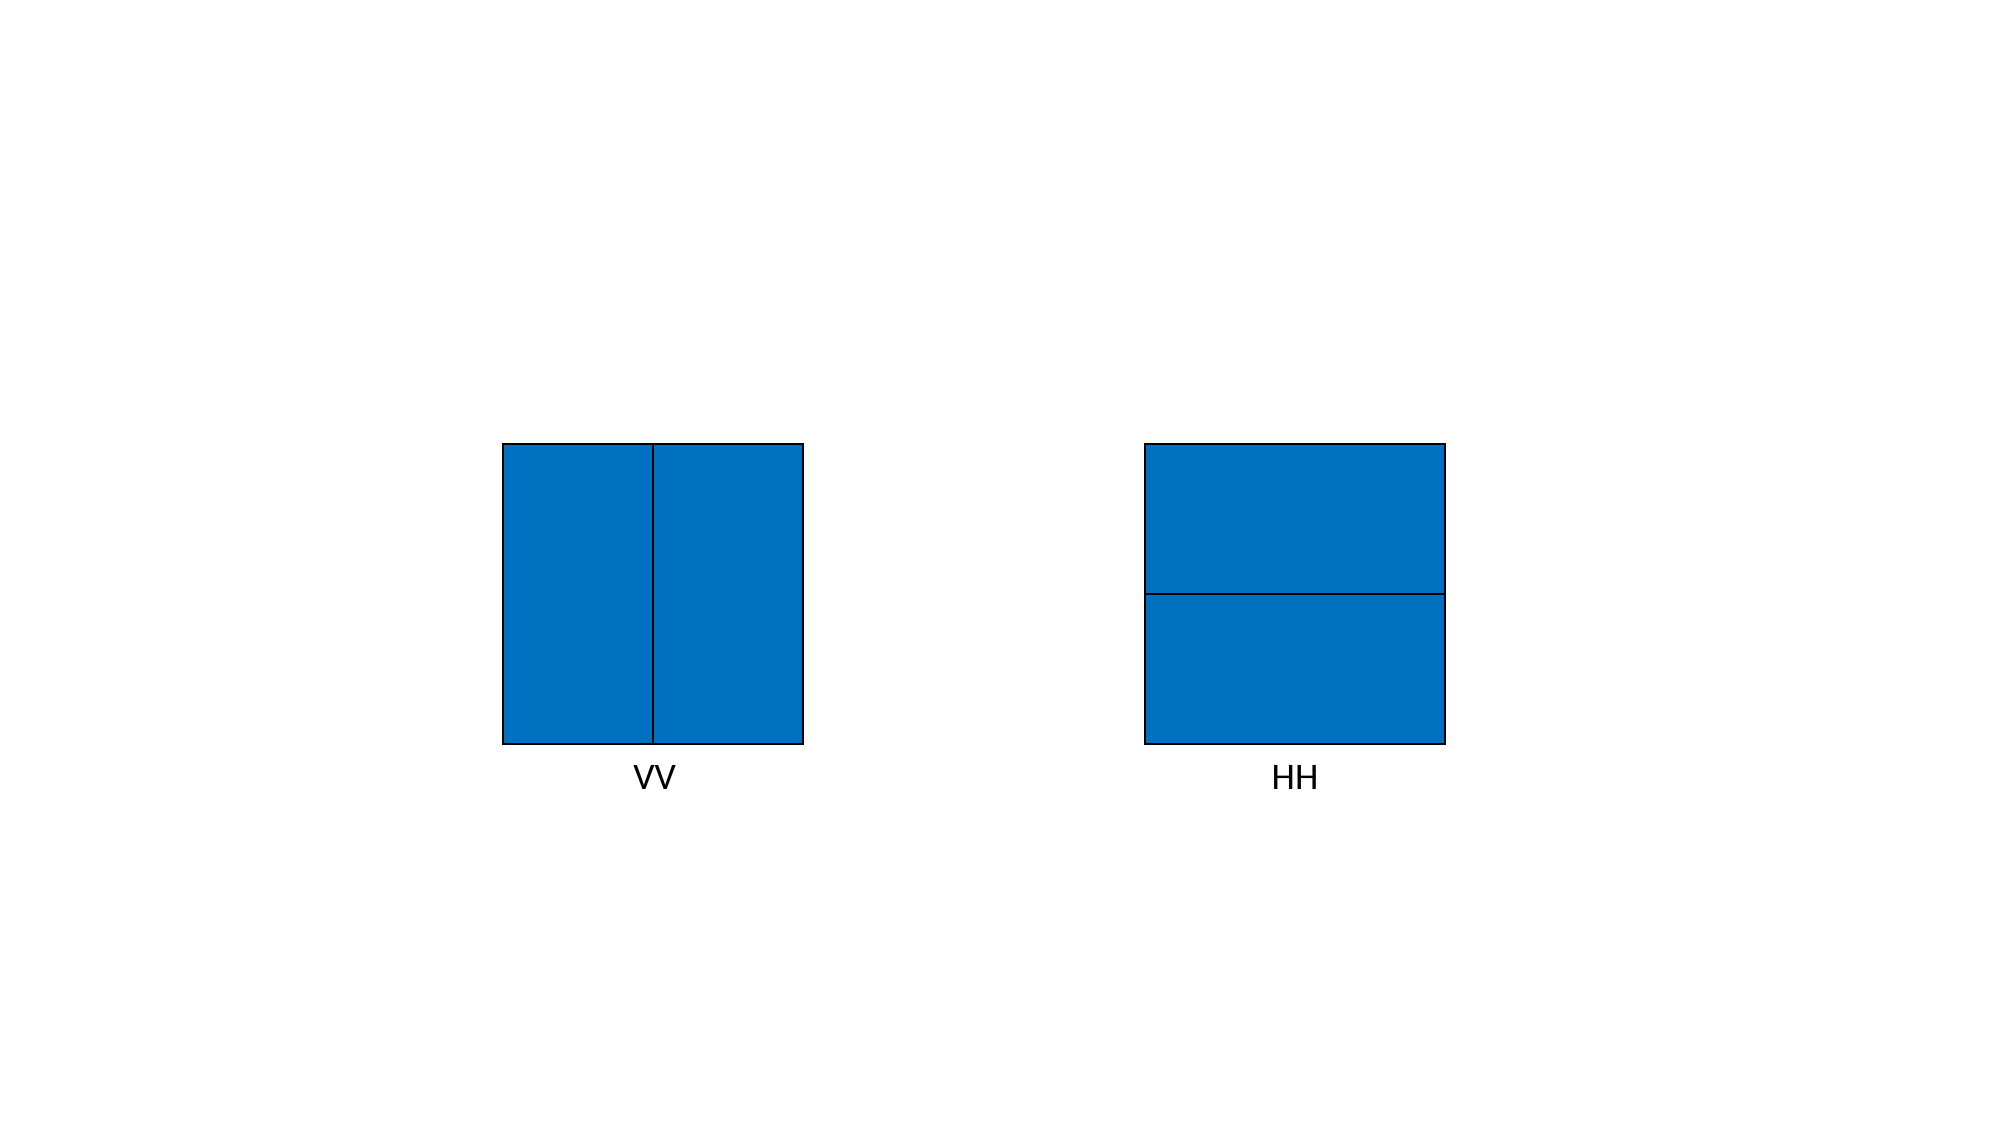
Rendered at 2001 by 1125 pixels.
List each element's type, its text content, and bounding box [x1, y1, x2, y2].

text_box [1144, 444, 1445, 745]
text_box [503, 444, 804, 745]
text_box VV [618, 745, 692, 805]
text_box HH [1256, 745, 1334, 805]
